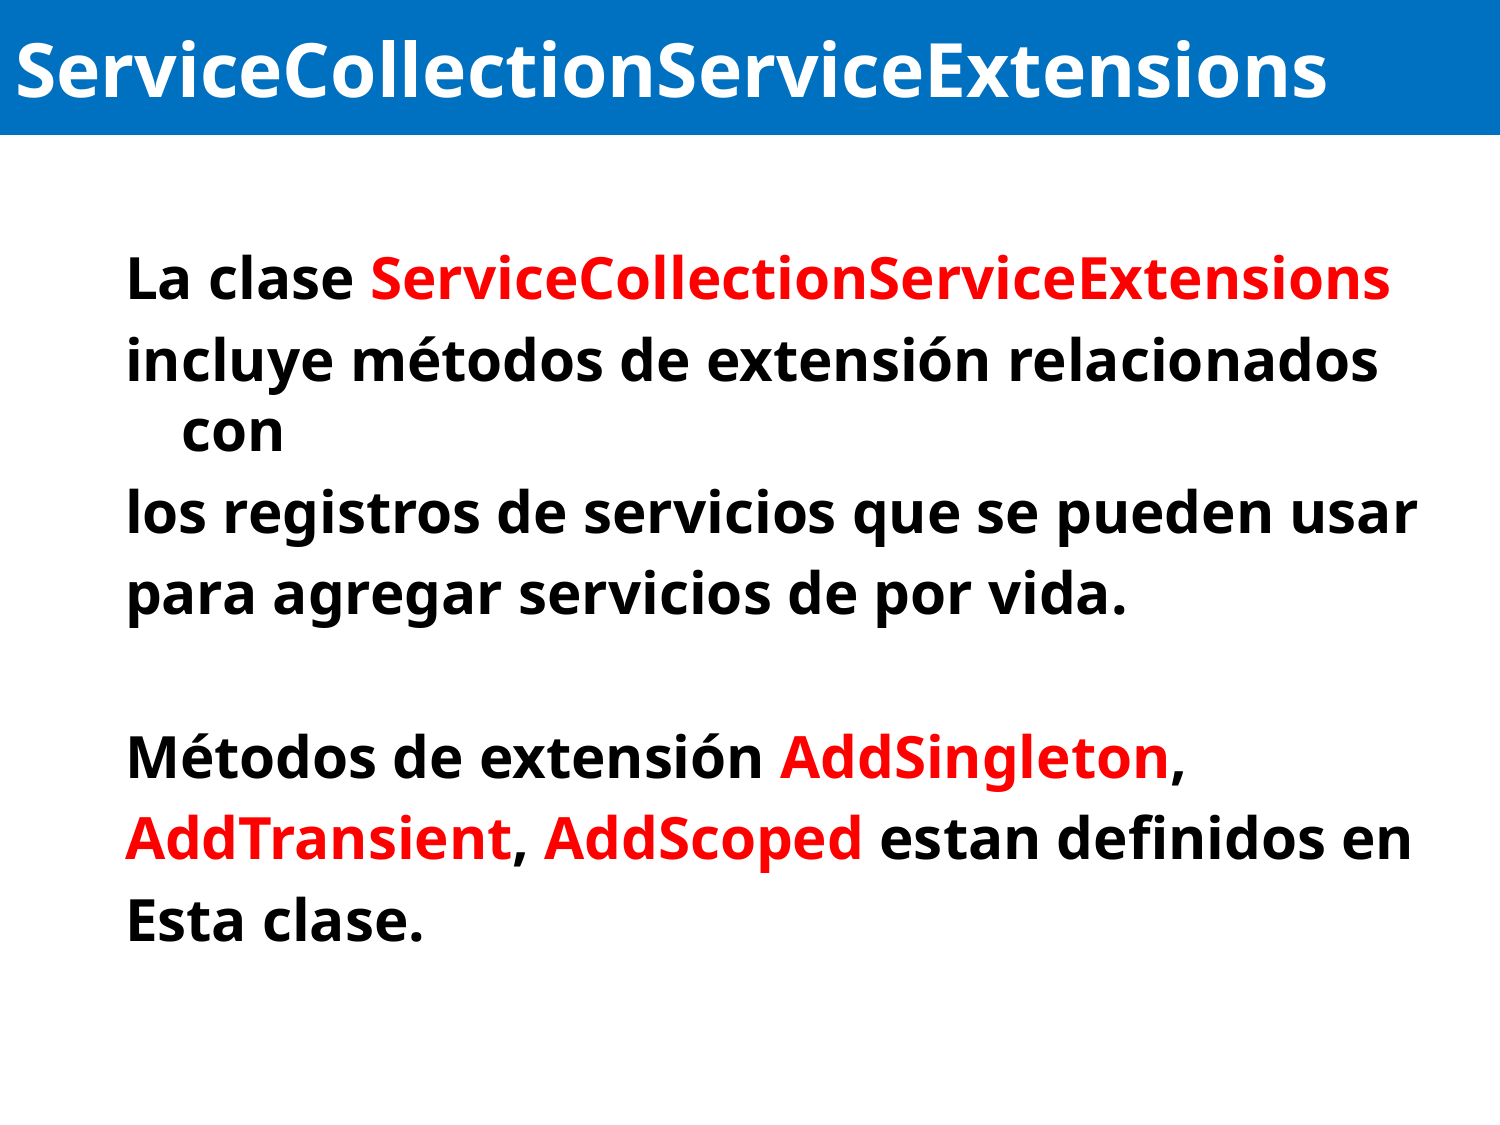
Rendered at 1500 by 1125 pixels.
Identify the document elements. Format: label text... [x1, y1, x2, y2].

title ServiceCollectionServiceExtensions [0, 0, 1500, 135]
list La clase ServiceCollectionServiceExtensions incluye métodos de extensión relacionados con los registros de servicios que se pueden usar para agregar servicios de por vida. Métodos de extensión AddSingleton, AddTransient, AddScoped estan definidos en Esta clase. [35, 152, 1477, 1102]
